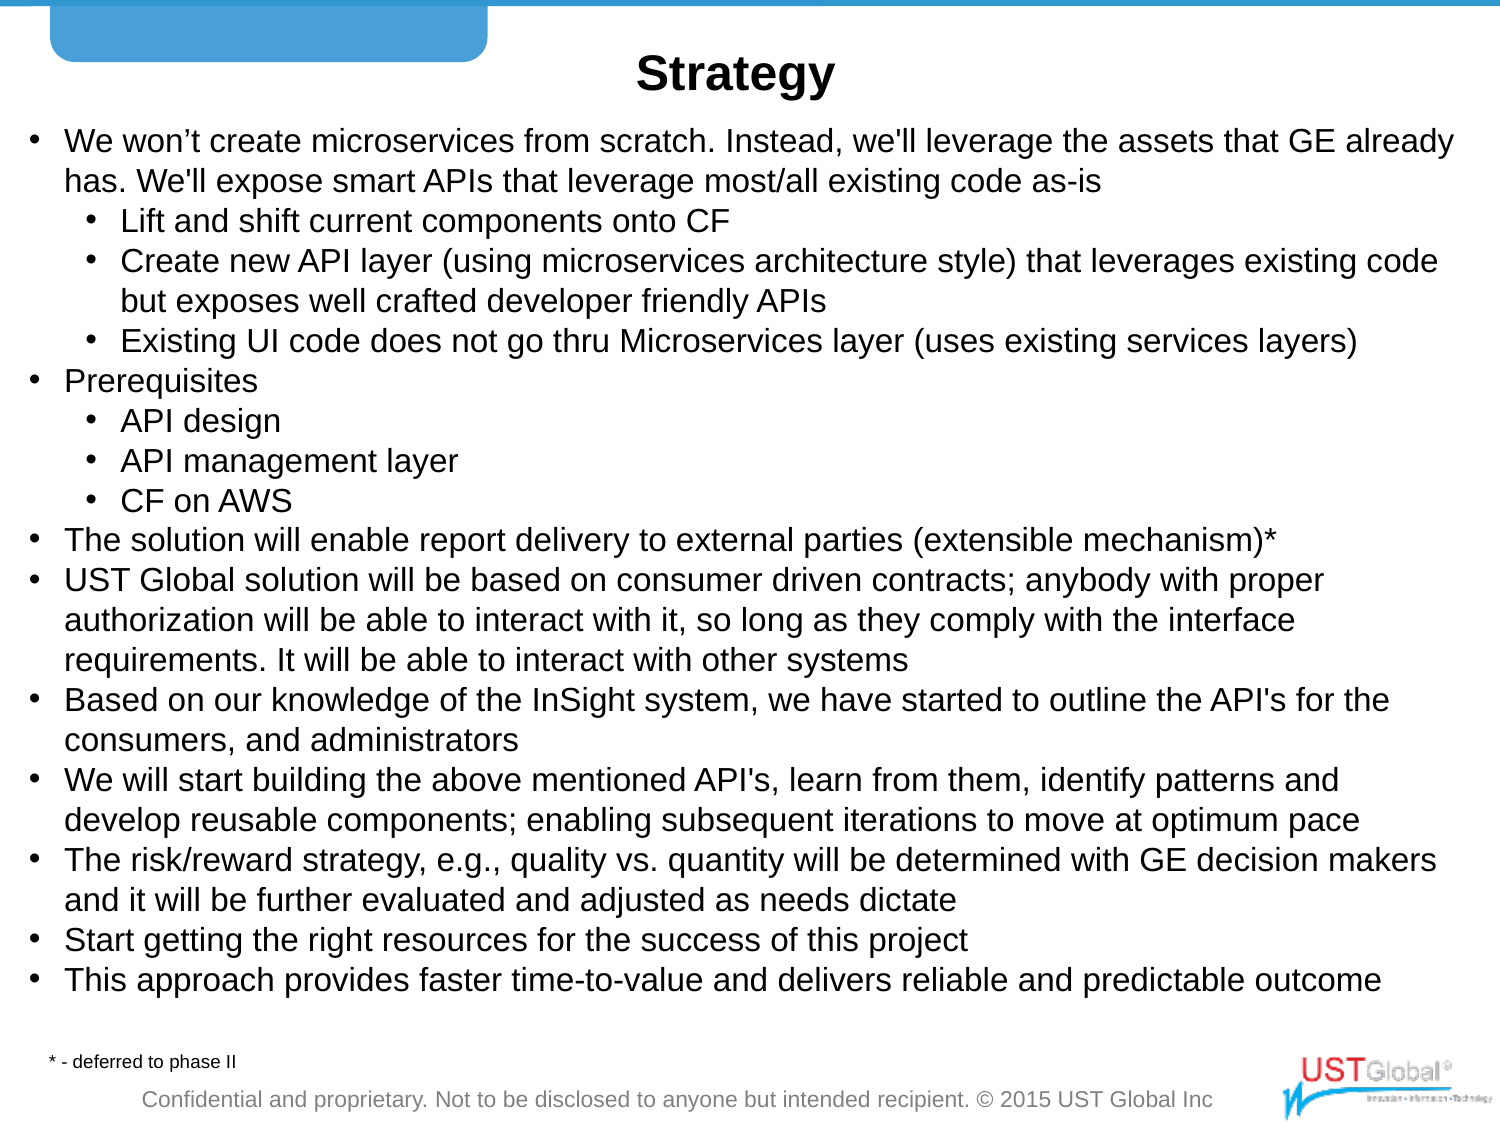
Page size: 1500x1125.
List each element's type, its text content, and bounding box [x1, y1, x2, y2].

text_box Strategy [43, 43, 1428, 108]
text_box We won’t create microservices from scratch. Instead, we'll leverage the assets that GE already has. We'll expose smart APIs that leverage most/all existing code as-is Lift and shift current components onto CF Create new API layer (using microservices architecture style) that leverages existing code but exposes well crafted developer friendly APIs Existing UI code does not go thru Microservices layer (uses existing services layers) Prerequisites API design API management layer CF on AWS The solution will enable report delivery to external parties (extensible mechanism)* UST Global solution will be based on consumer driven contracts; anybody with proper authorization will be able to interact with it, so long as they comply with the interface requirements. It will be able to interact with other systems Based on our knowledge of the InSight system, we have started to outline the API's for the consumers, and administrators We will start building the above mentioned API's, learn from them, identify patterns and develop reusable components; enabling subsequent iterations to move at optimum pace The risk/reward strategy, e.g., quality vs. quantity will be determined with GE decision makers and it will be further evaluated and adjusted as needs dictate Start getting the right resources for the success of this project This approach provides faster time-to-value and delivers reliable and predictable outcome [14, 112, 1482, 1006]
picture [1274, 1047, 1500, 1125]
text_box * - deferred to phase II [33, 1042, 254, 1080]
